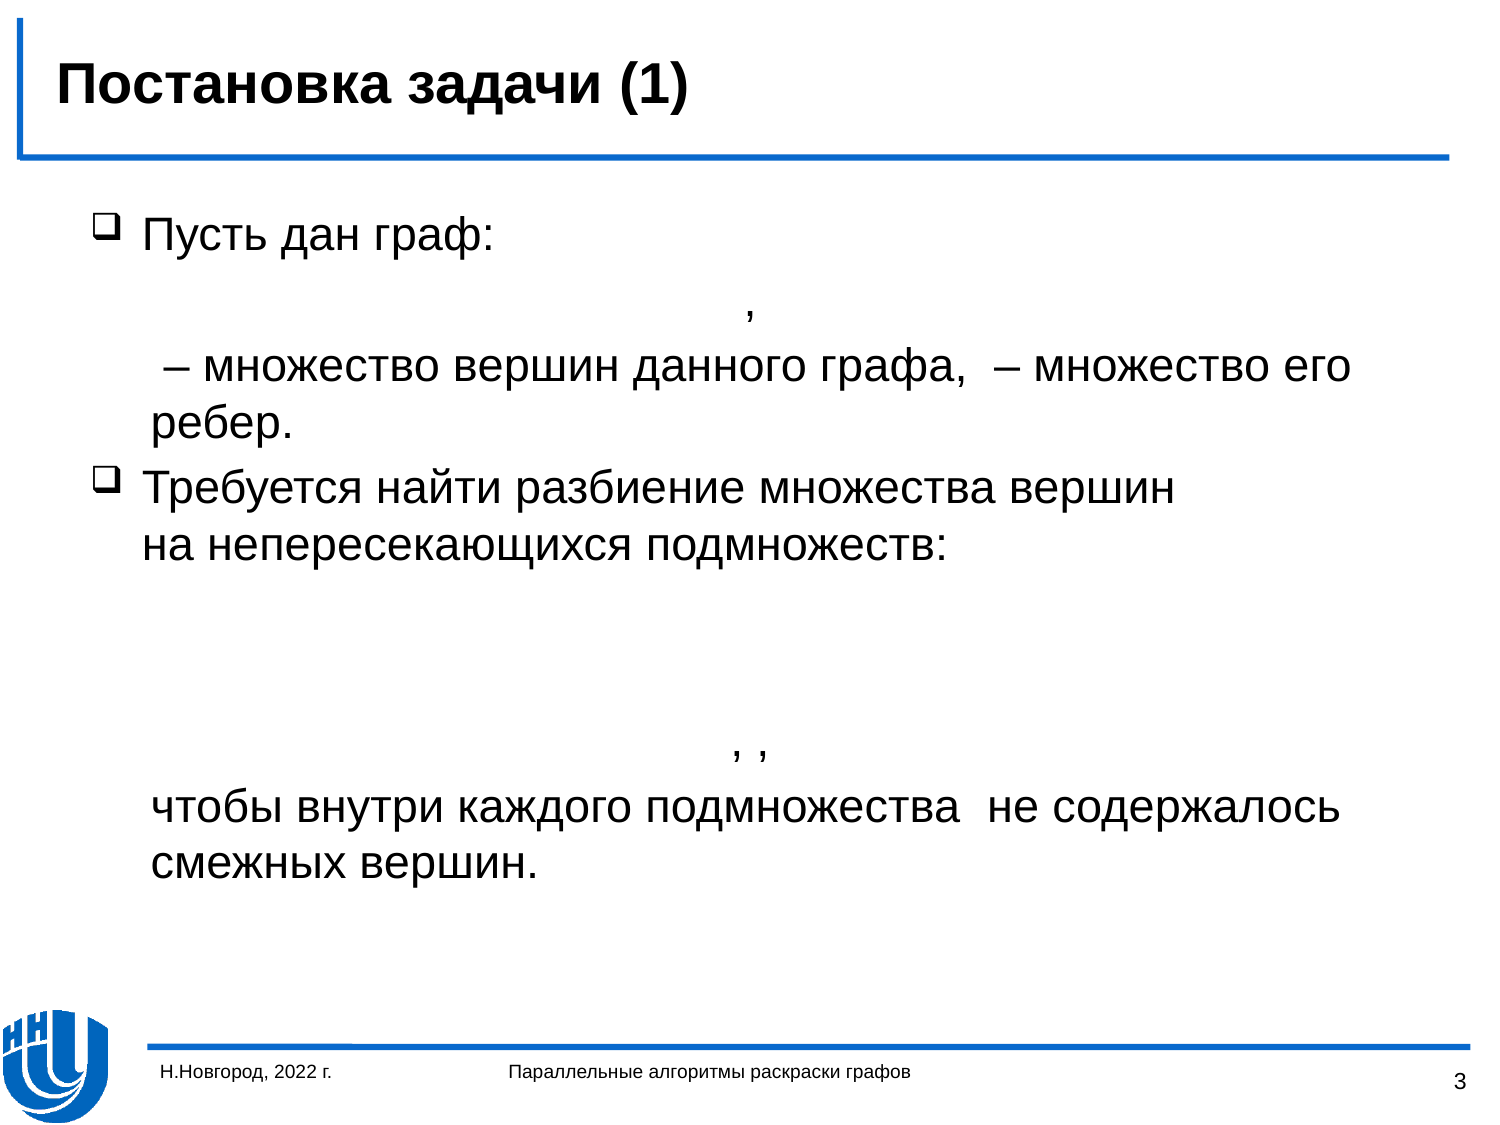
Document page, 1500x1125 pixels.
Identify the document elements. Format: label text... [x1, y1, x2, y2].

title Постановка задачи (1) [41, 33, 1418, 127]
footer Параллельные алгоритмы раскраски графов [493, 1051, 1439, 1125]
slide_number Н.Новгород, 2022 г. [144, 1051, 482, 1125]
picture [3, 1010, 108, 1123]
